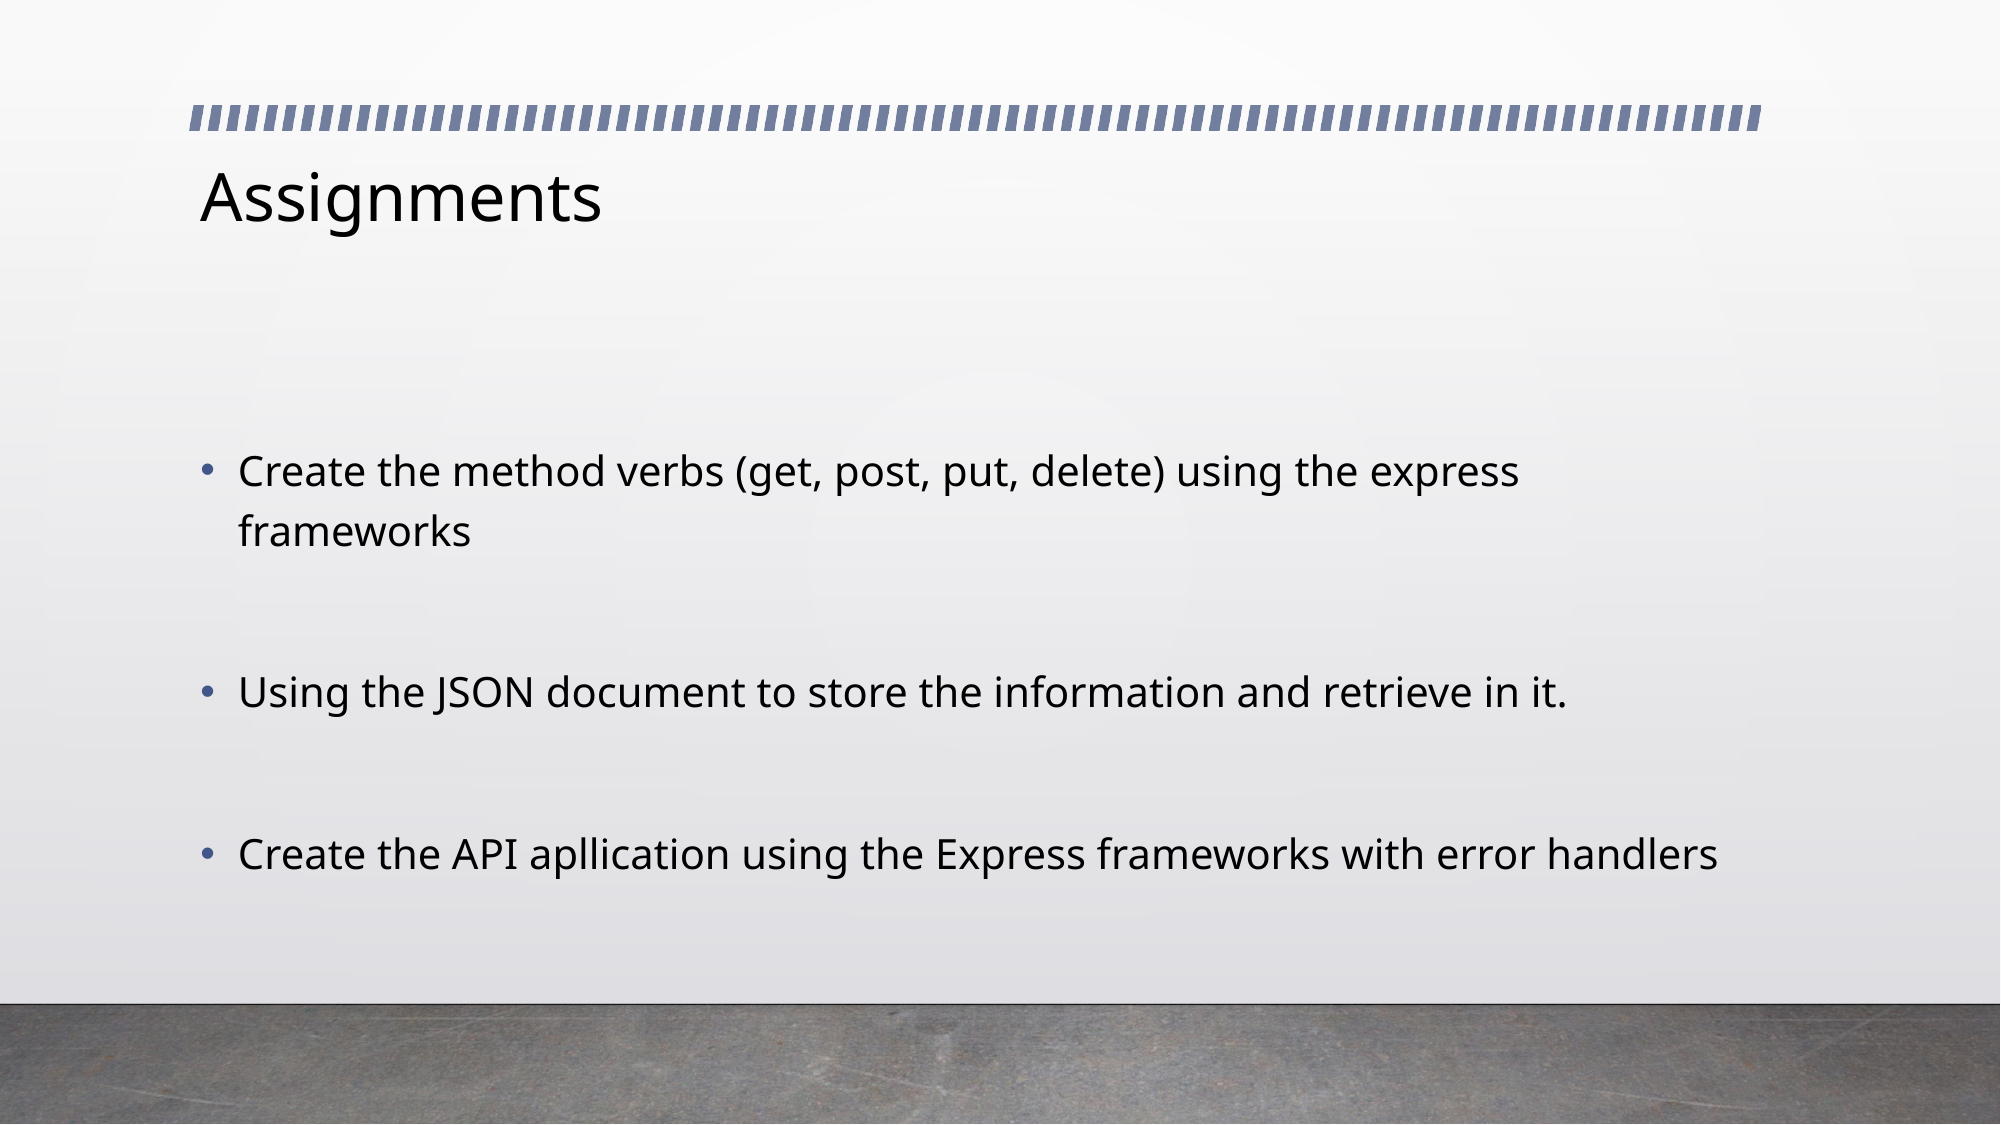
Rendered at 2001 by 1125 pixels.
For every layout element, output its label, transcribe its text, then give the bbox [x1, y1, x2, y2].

list Create the method verbs (get, post, put, delete) using the express frameworks Using the JSON document to store the information and retrieve in it. Create the API apllication using the Express frameworks with error handlers [185, 356, 1761, 897]
picture [0, 1004, 2000, 1124]
title Assignments [185, 156, 1761, 329]
